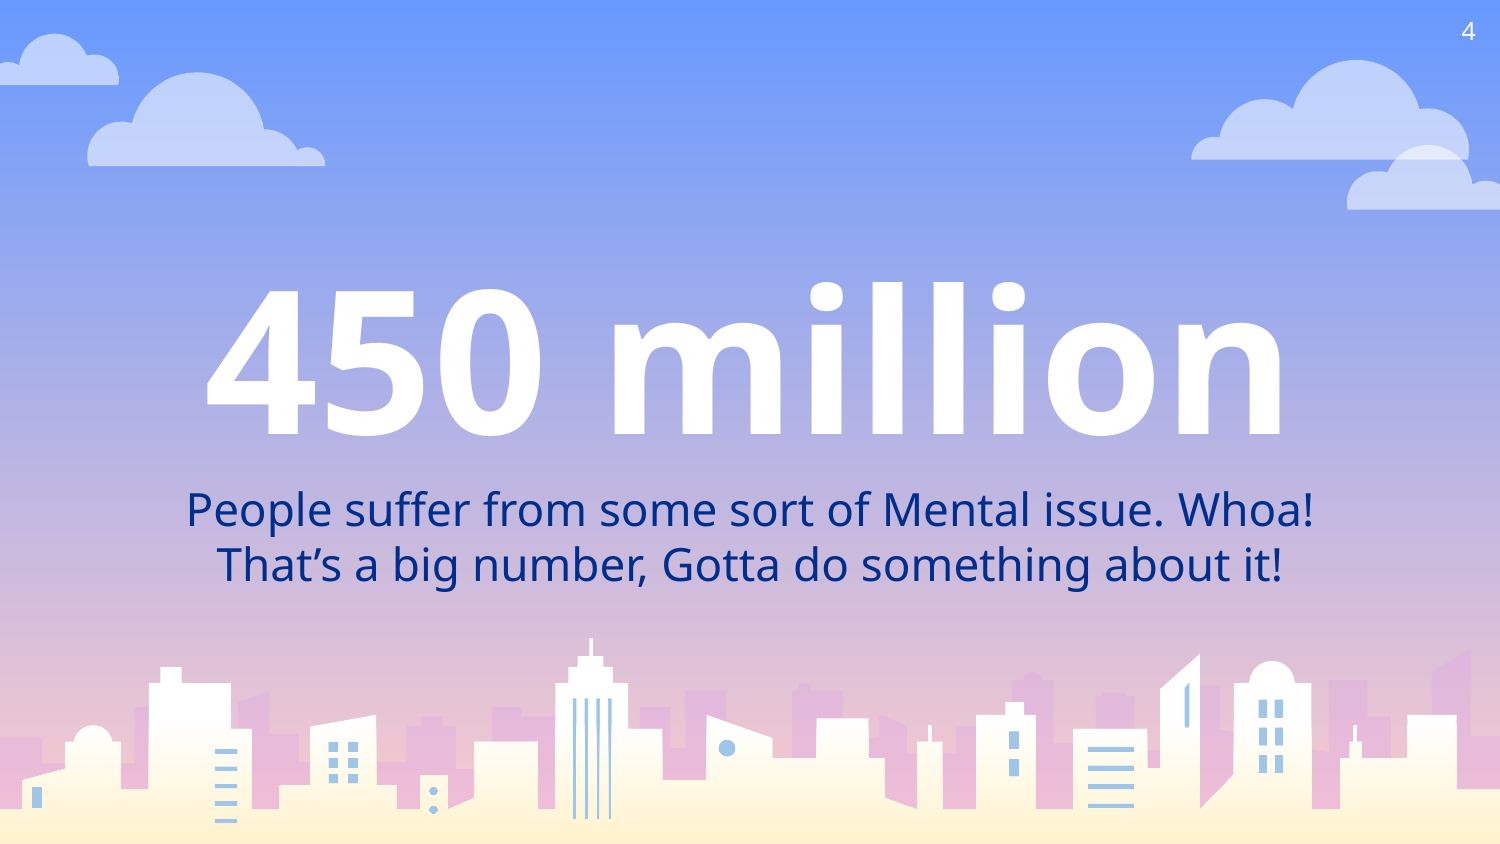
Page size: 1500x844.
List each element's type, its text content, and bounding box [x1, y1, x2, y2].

subtitle People suffer from some sort of Mental issue. Whoa! That’s a big number, Gotta do something about it! [112, 465, 1388, 595]
slide_number 4 [1400, 0, 1491, 65]
title 450 million [112, 259, 1388, 450]
